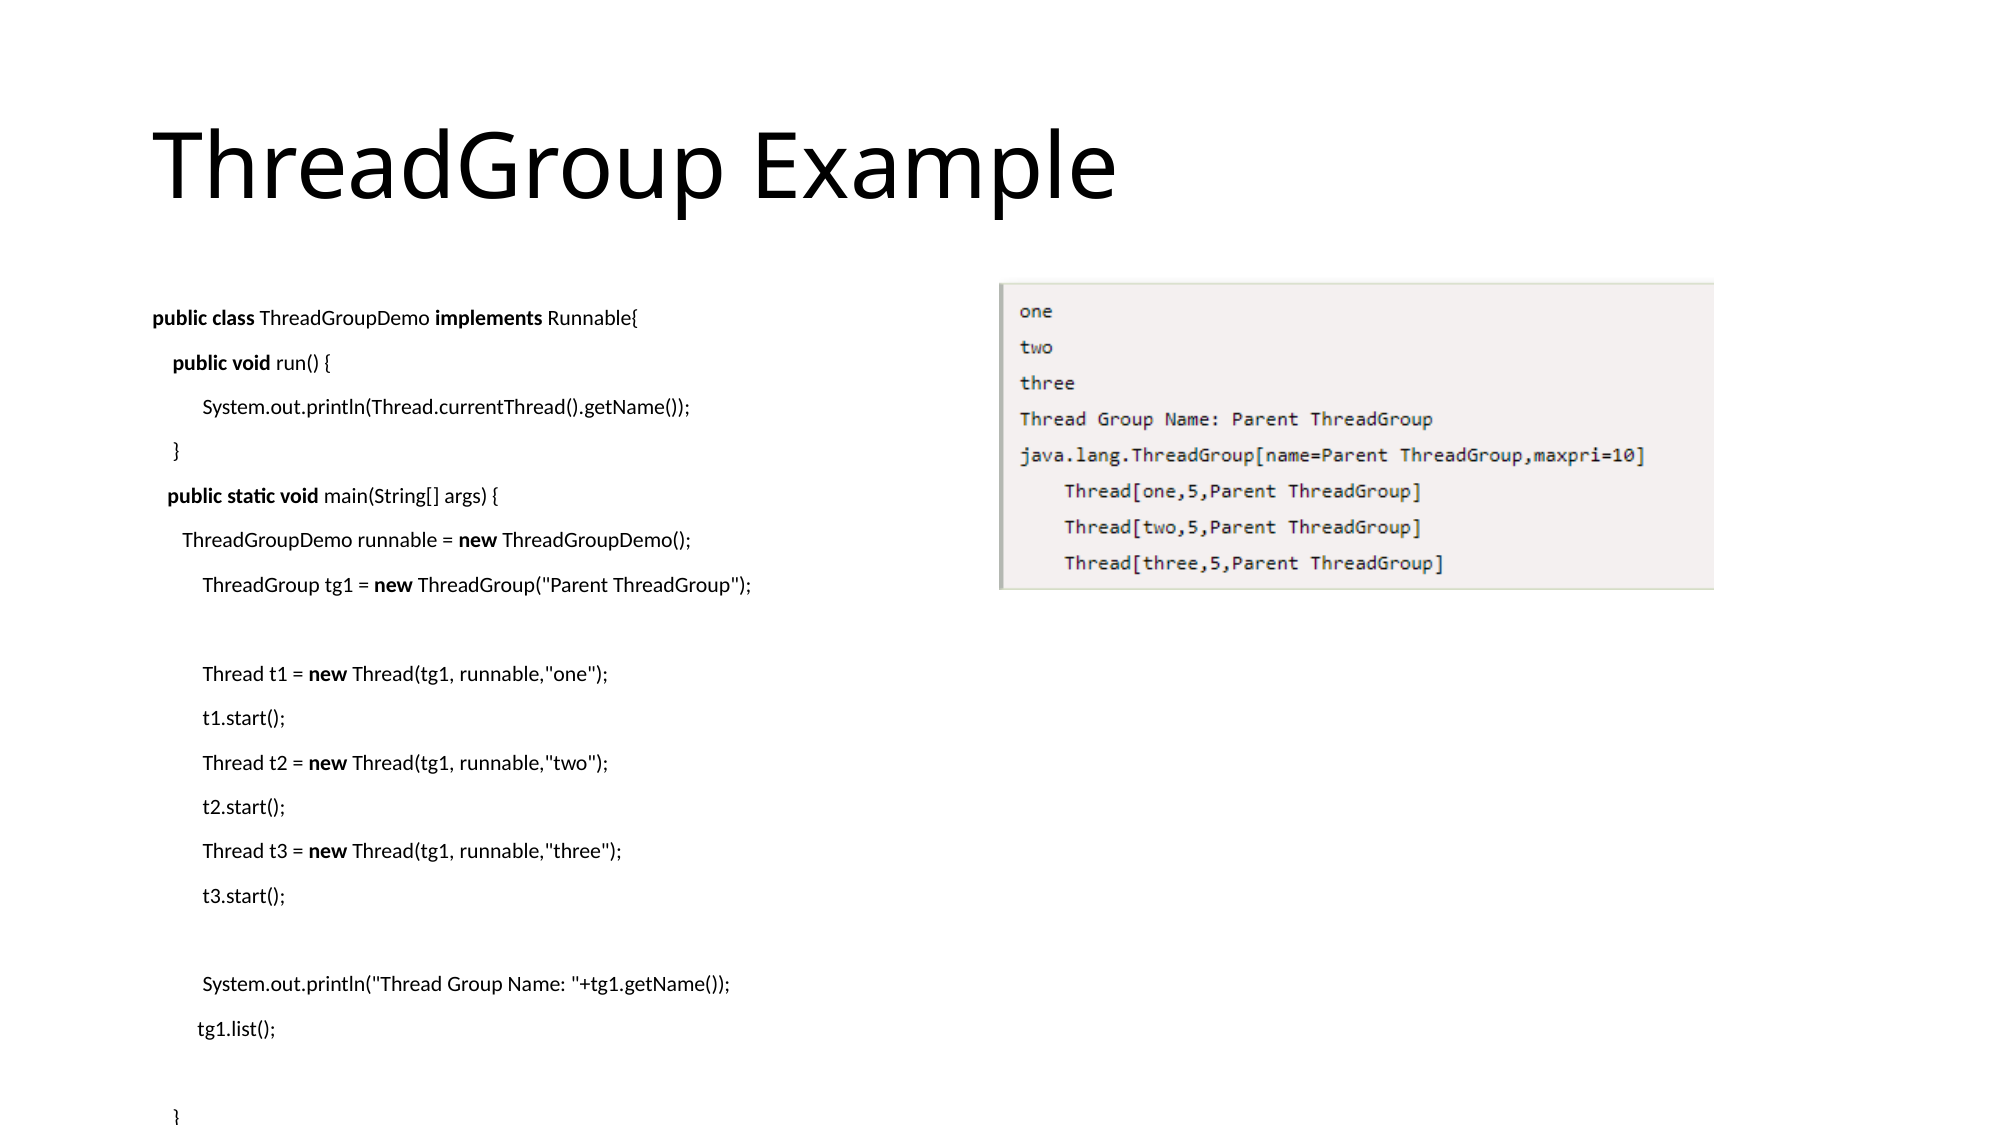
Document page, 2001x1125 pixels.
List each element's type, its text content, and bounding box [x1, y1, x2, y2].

picture [999, 277, 1714, 590]
list public class ThreadGroupDemo implements Runnable{ public void run() { System.out.println(Thread.currentThread().getName()); } public static void main(String[] args) { ThreadGroupDemo runnable = new ThreadGroupDemo(); ThreadGroup tg1 = new ThreadGroup("Parent ThreadGroup"); Thread t1 = new Thread(tg1, runnable,"one"); t1.start(); Thread t2 = new Thread(tg1, runnable,"two"); t2.start(); Thread t3 = new Thread(tg1, runnable,"three"); t3.start(); System.out.println("Thread Group Name: "+tg1.getName()); tg1.list(); } } [137, 299, 1863, 1014]
title ThreadGroup Example [137, 59, 1863, 278]
